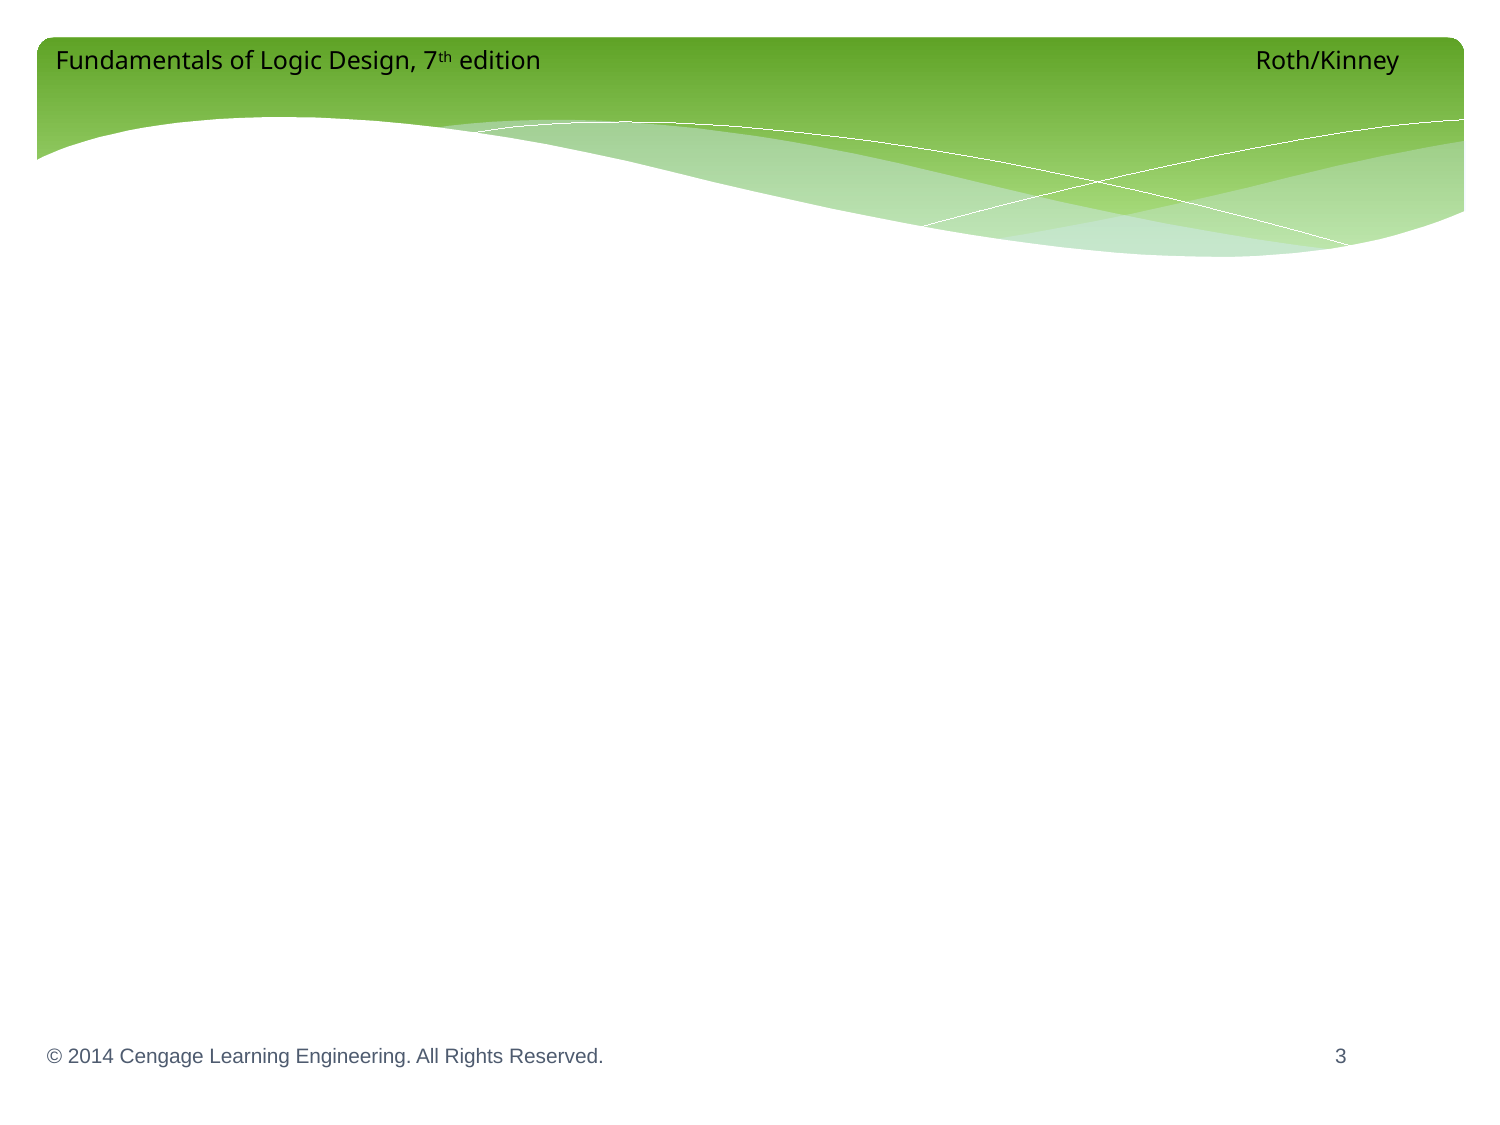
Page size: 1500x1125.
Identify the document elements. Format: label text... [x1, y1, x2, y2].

footer © 2014 Cengage Learning Engineering. All Rights Reserved. [31, 1025, 653, 1086]
slide_number 3 [1245, 1025, 1437, 1085]
